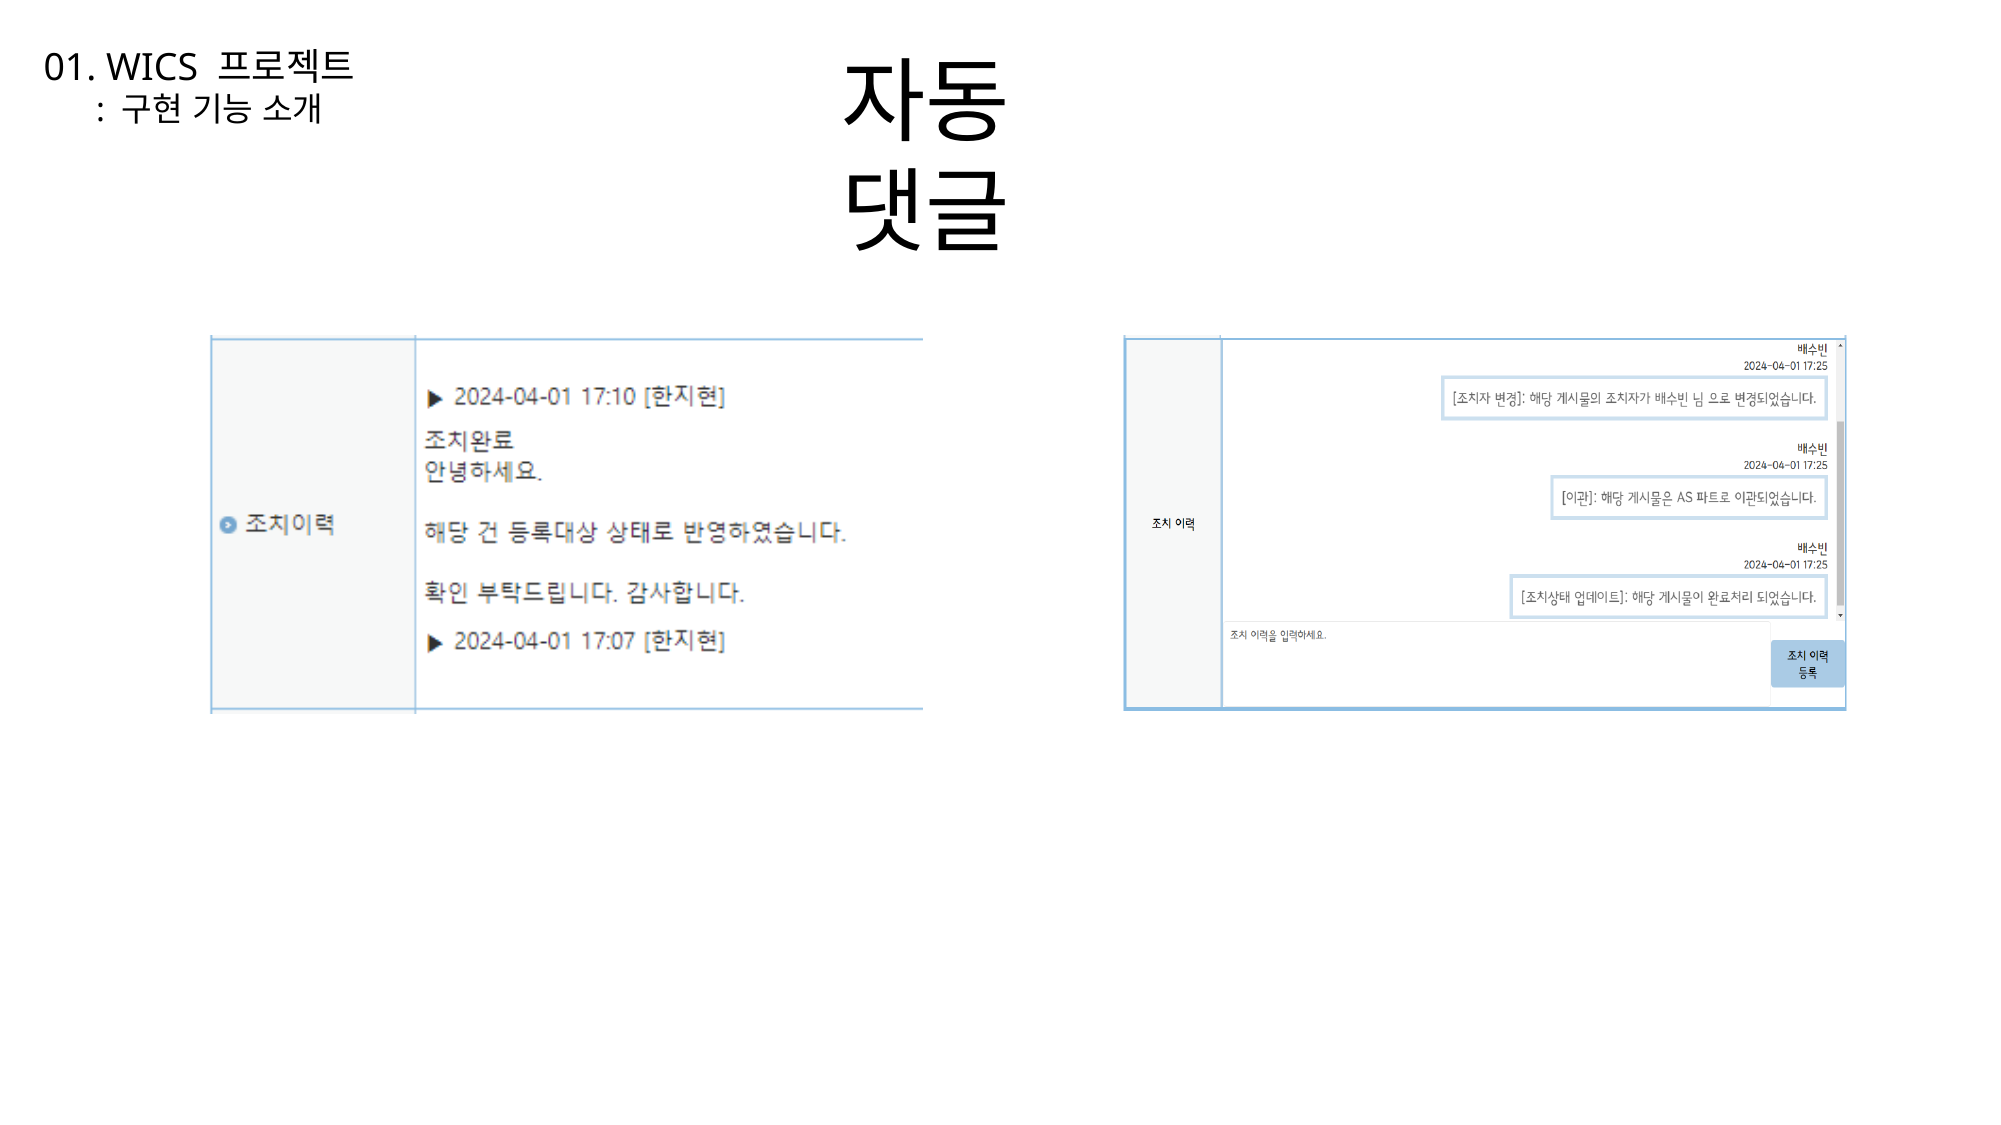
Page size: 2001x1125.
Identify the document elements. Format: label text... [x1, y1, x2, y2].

picture [1121, 335, 1848, 714]
picture [206, 335, 923, 714]
text_box 01. WICS 프로젝트 : 구현 기능 소개 [28, 35, 481, 136]
text_box 자동 댓글 [826, 35, 1217, 271]
